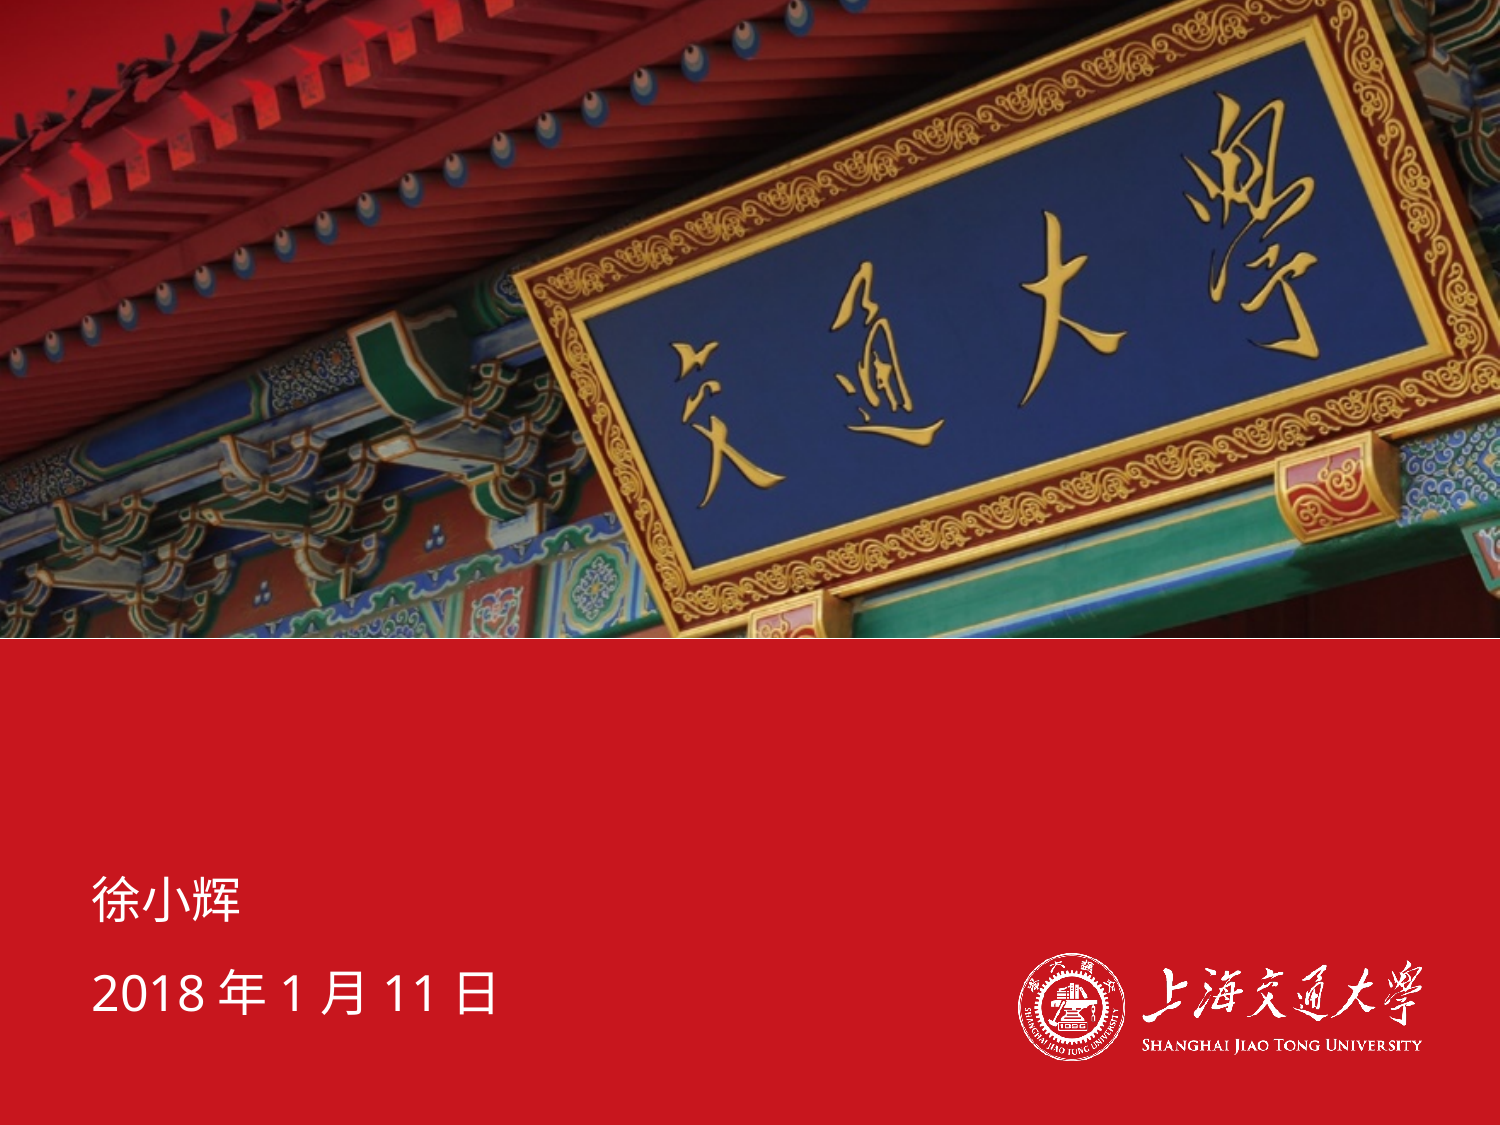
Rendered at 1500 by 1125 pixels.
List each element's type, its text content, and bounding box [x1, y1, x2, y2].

picture [0, 0, 1500, 638]
picture [1018, 953, 1422, 1061]
subtitle 徐小辉 [76, 860, 1032, 938]
list 2018年1月11日 [76, 953, 760, 1036]
